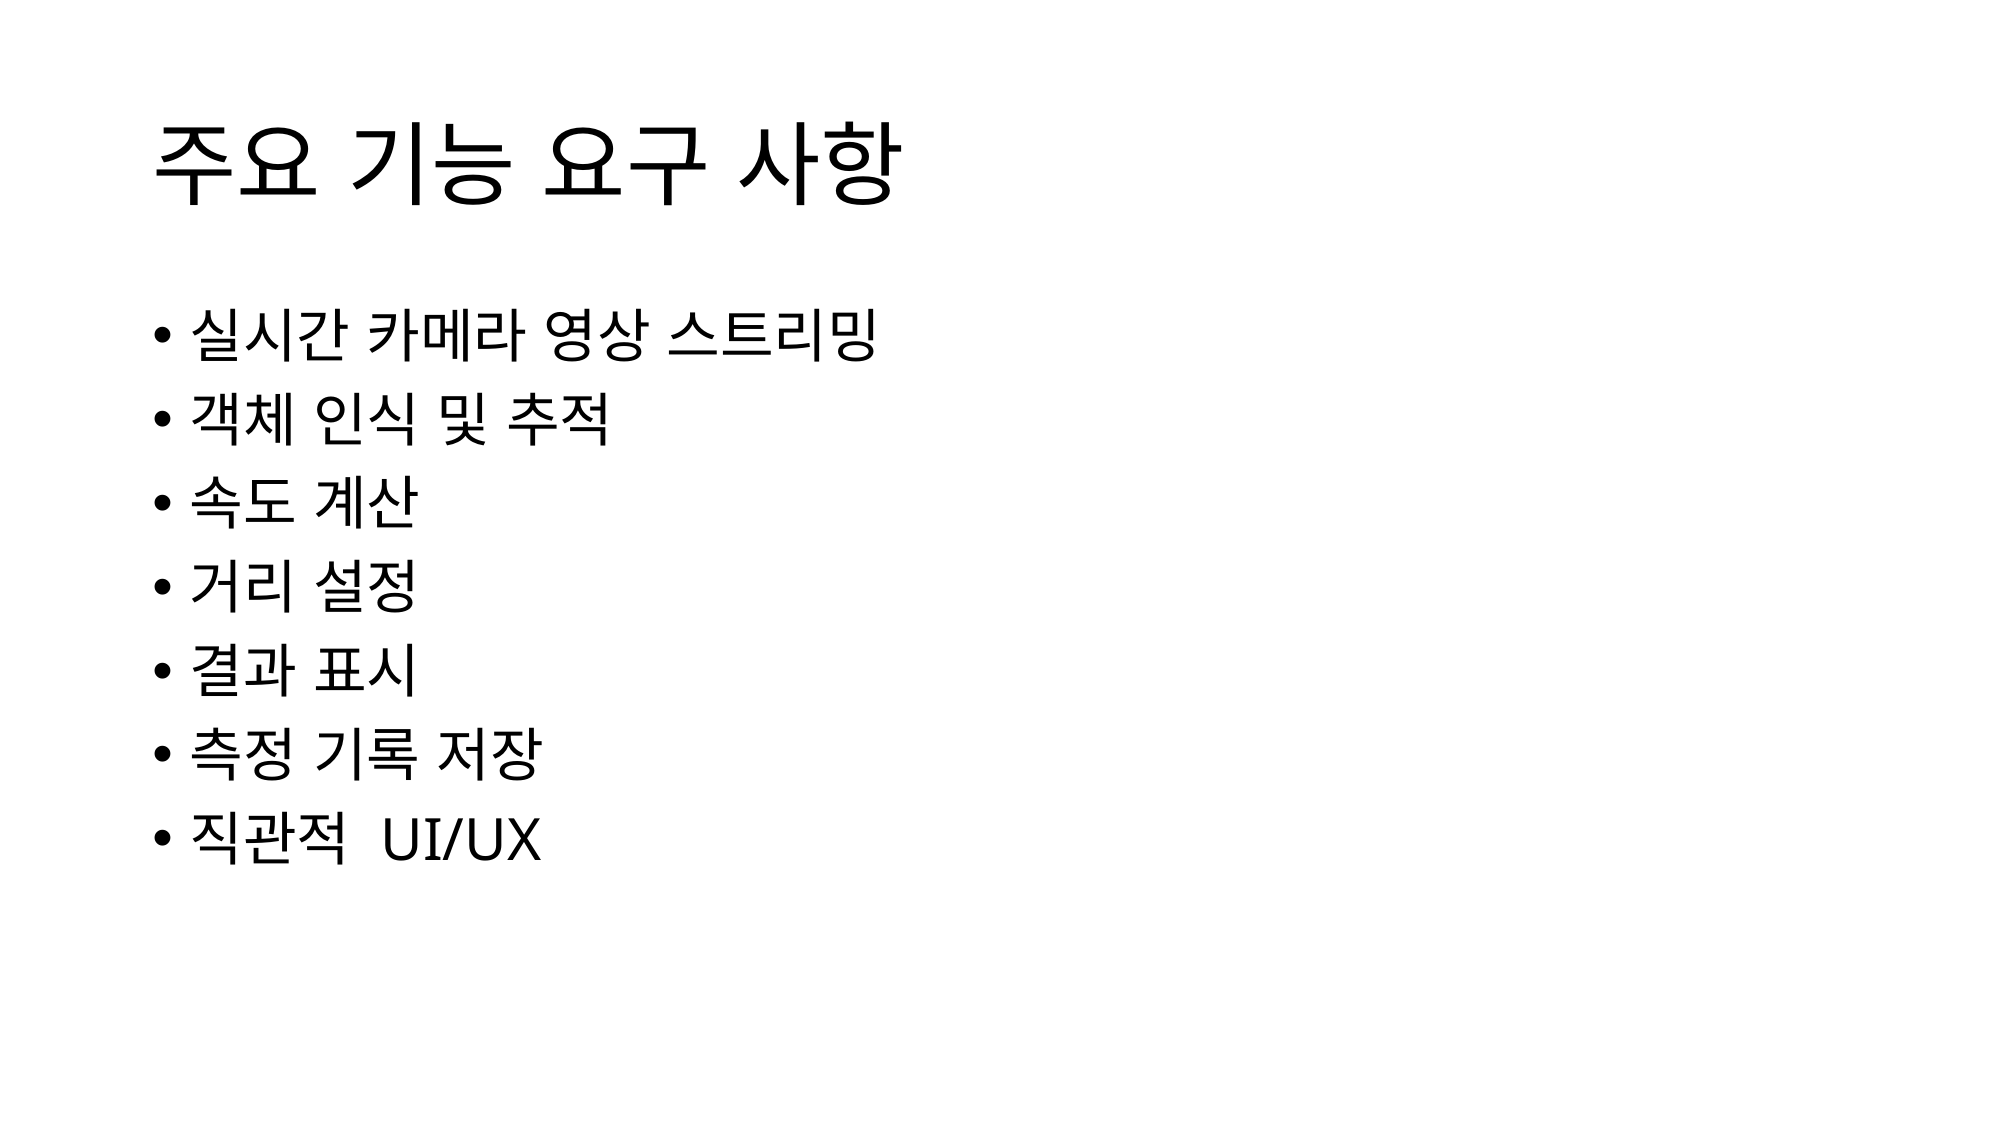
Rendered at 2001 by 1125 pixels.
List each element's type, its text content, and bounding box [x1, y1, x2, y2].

list 실시간 카메라 영상 스트리밍 객체 인식 및 추적 속도 계산 거리 설정 결과 표시 측정 기록 저장 직관적 UI/UX [137, 299, 1863, 1014]
title 주요 기능 요구 사항 [137, 59, 1863, 278]
